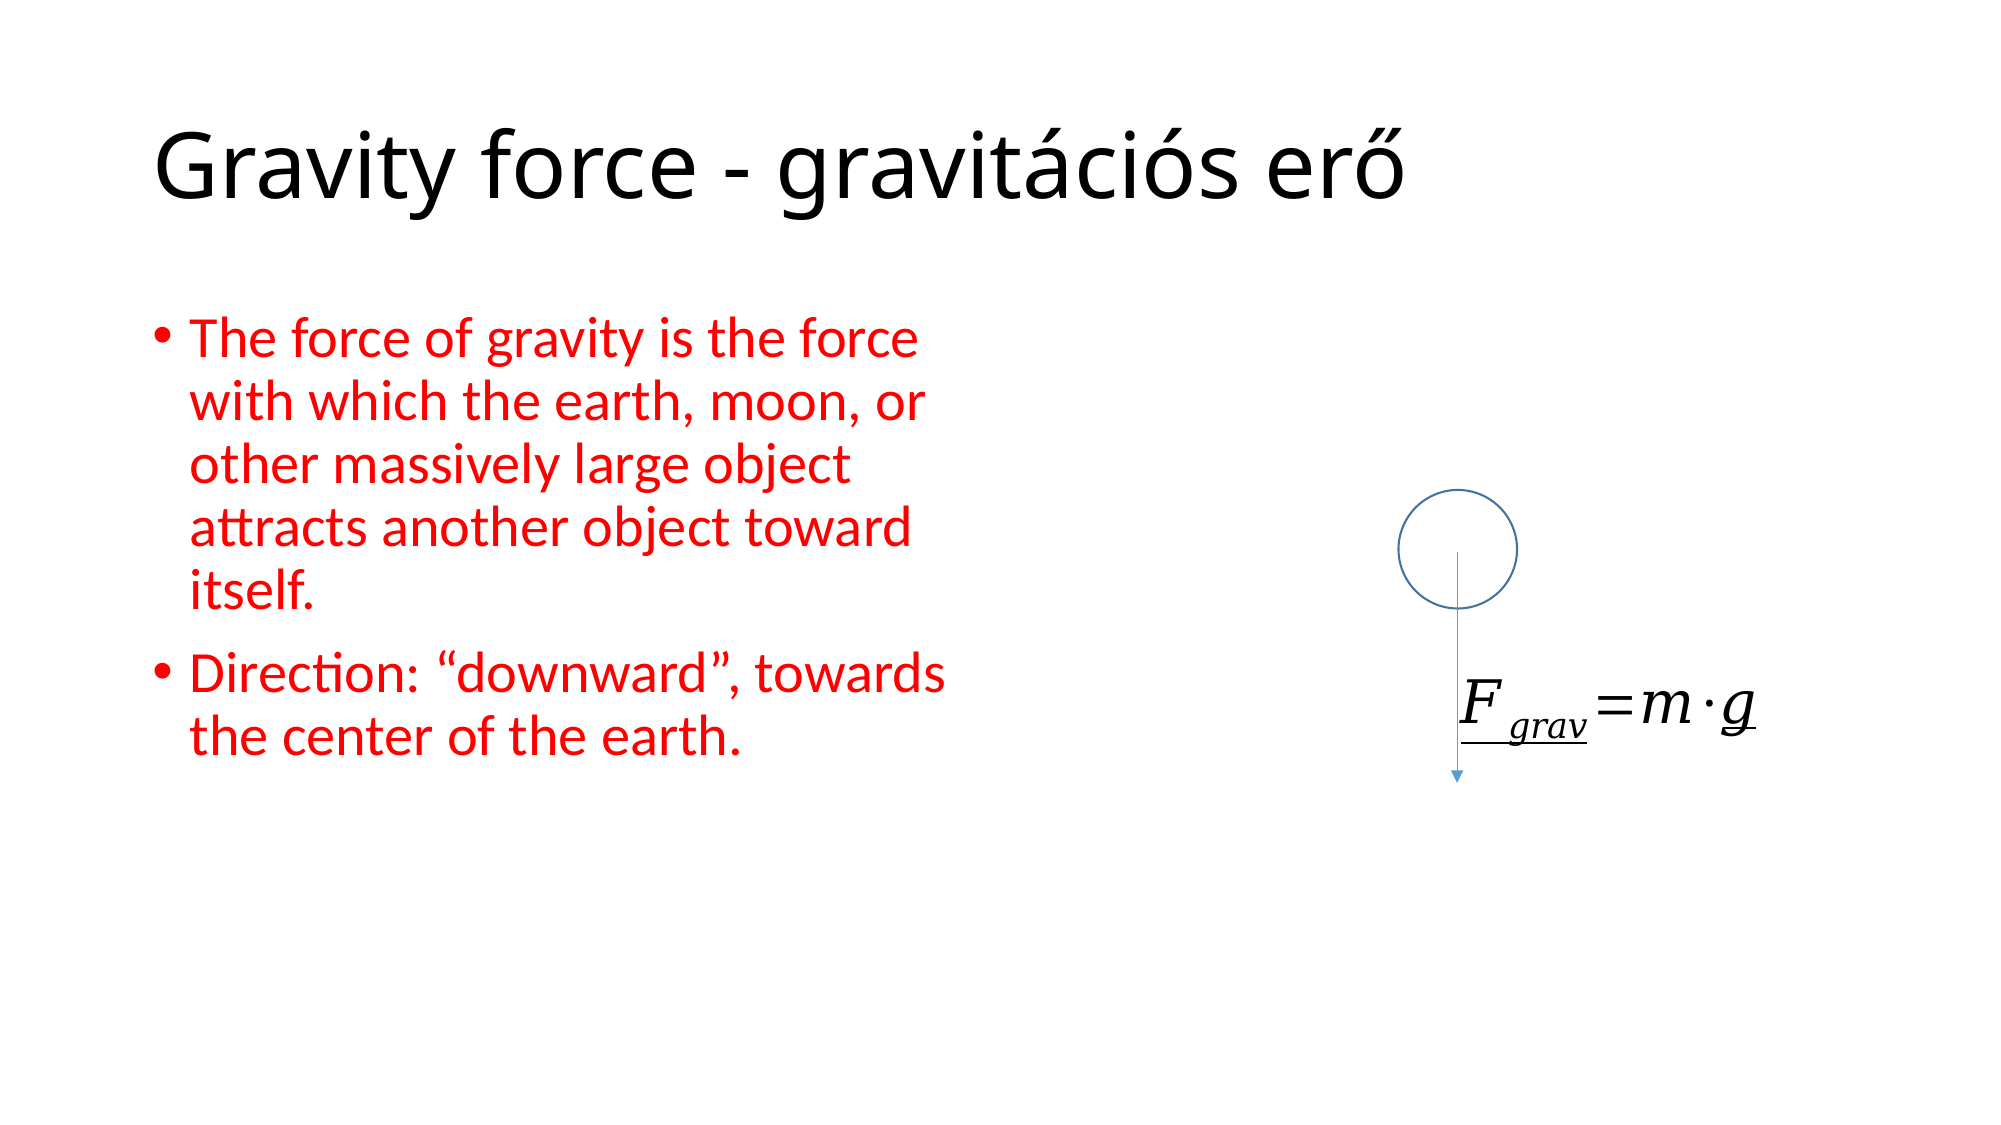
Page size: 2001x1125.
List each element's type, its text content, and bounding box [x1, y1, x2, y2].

title Gravity force - gravitációs erő [137, 59, 1863, 278]
text_box [1397, 488, 1519, 610]
